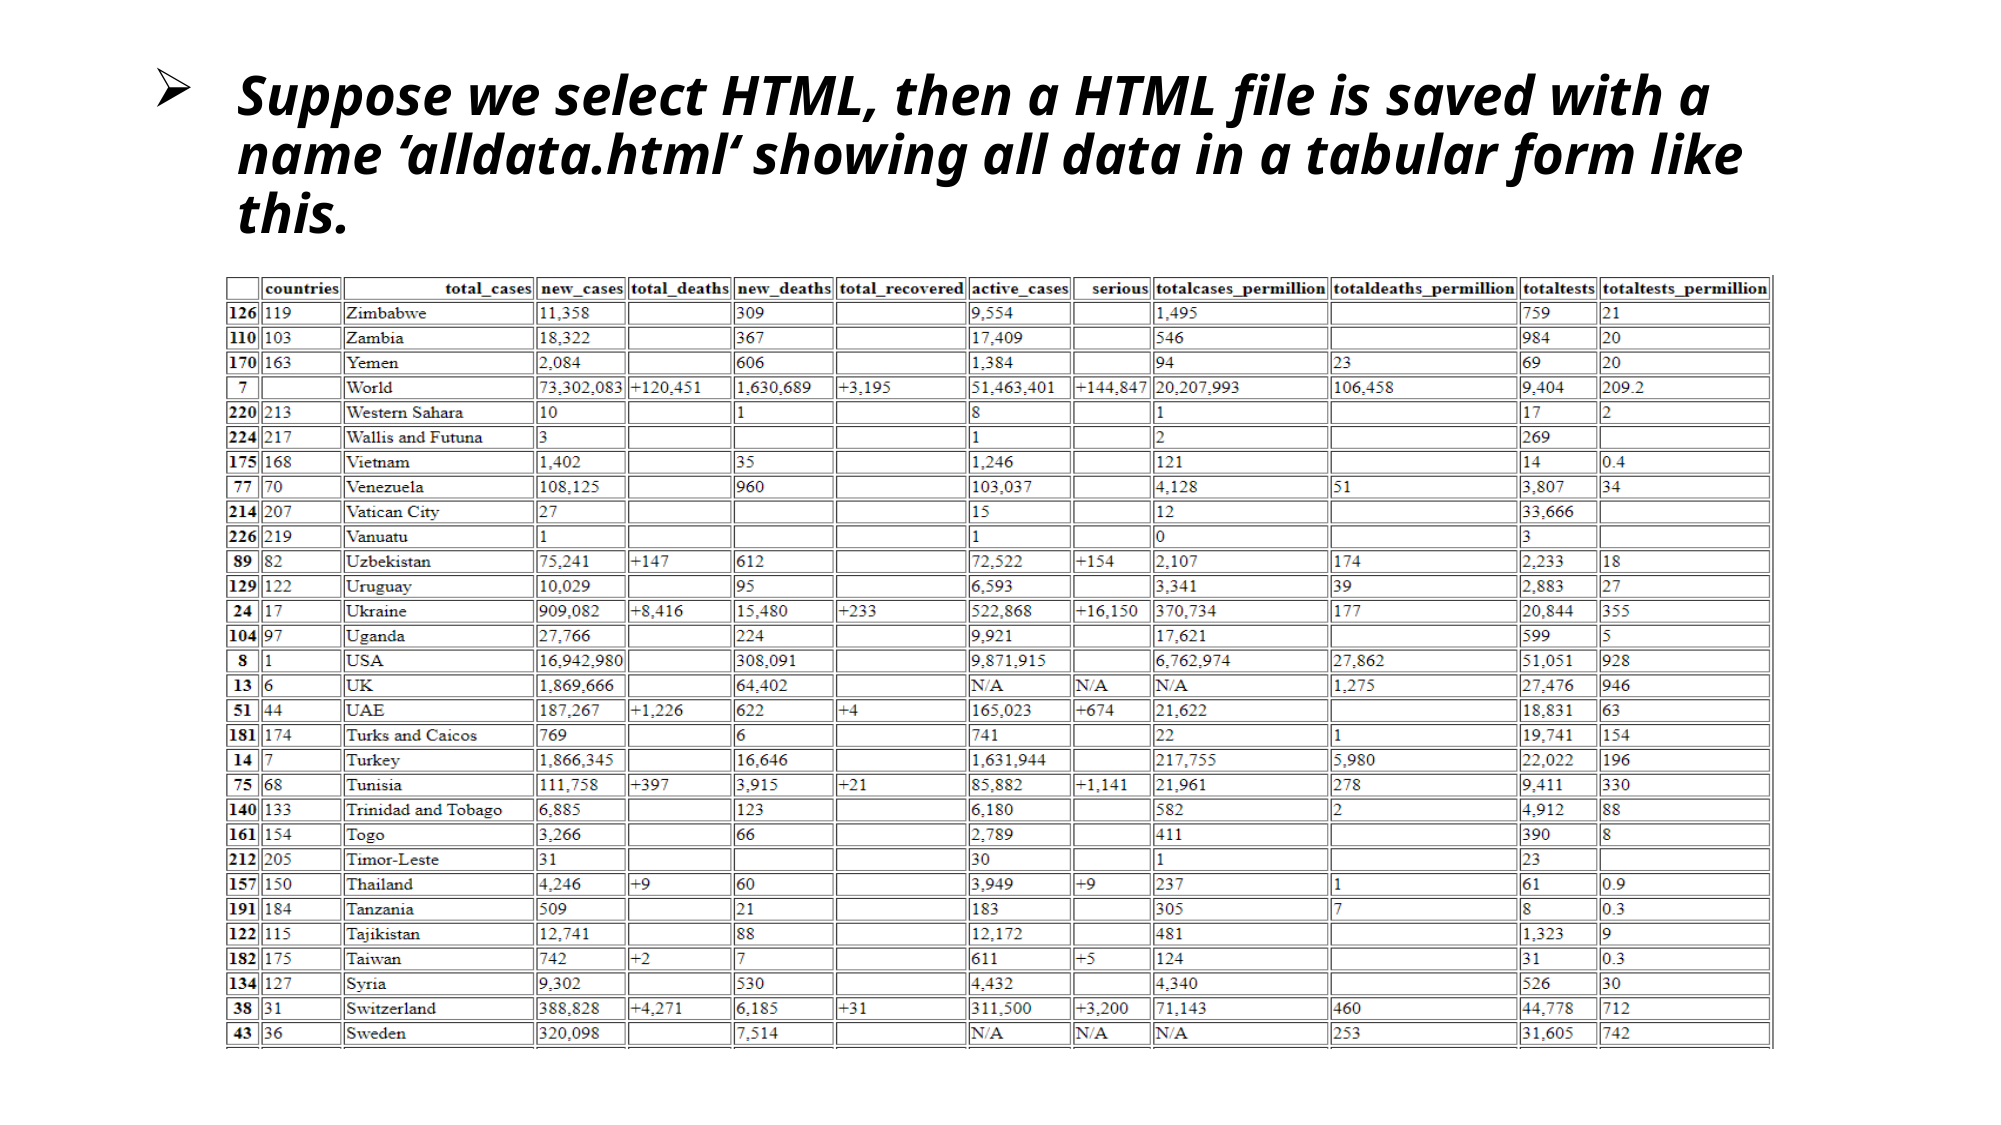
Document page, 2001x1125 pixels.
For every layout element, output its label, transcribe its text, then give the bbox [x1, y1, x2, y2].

picture [224, 275, 1776, 1049]
title Suppose we select HTML, then a HTML file is saved with a name ‘alldata.html‘ showing all data in a tabular form like this. [137, 59, 1863, 254]
